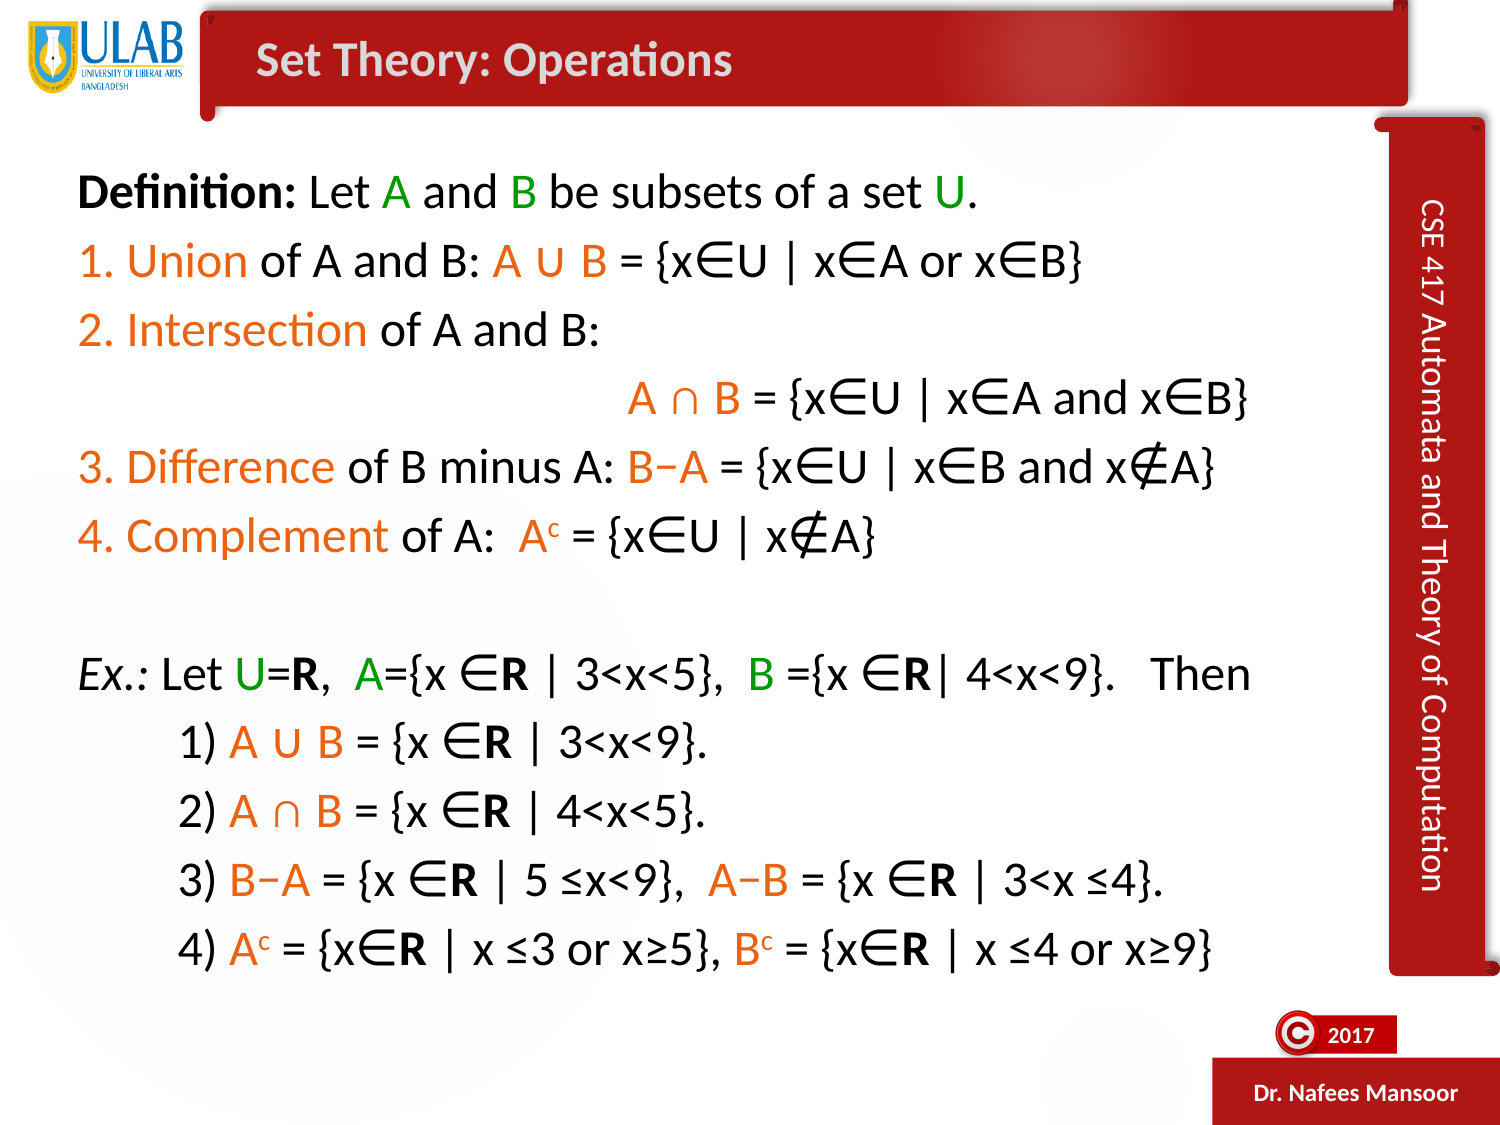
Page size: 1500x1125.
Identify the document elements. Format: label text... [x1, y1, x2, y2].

list Definition: Let A and B be subsets of a set U. 1. Union of A and B: A ∪ B = {x∈U | x∈A or x∈B} 2. Intersection of A and B: A ∩ B = {x∈U | x∈A and x∈B} 3. Difference of B minus A: B−A = {x∈U | x∈B and x∉A} 4. Complement of A: Ac = {x∈U | x∉A} Ex.: Let U=R, A={x ∈R | 3<x<5}, B ={x ∈R| 4<x<9}. Then 1) A ∪ B = {x ∈R | 3<x<9}. 2) A ∩ B = {x ∈R | 4<x<5}. 3) B−A = {x ∈R | 5 ≤x<9}, A−B = {x ∈R | 3<x ≤4}. 4) Ac = {x∈R | x ≤3 or x≥5}, Bc = {x∈R | x ≤4 or x≥9} [62, 162, 1350, 1125]
picture [24, 12, 188, 99]
text_box Set Theory: Operations [240, 18, 952, 95]
